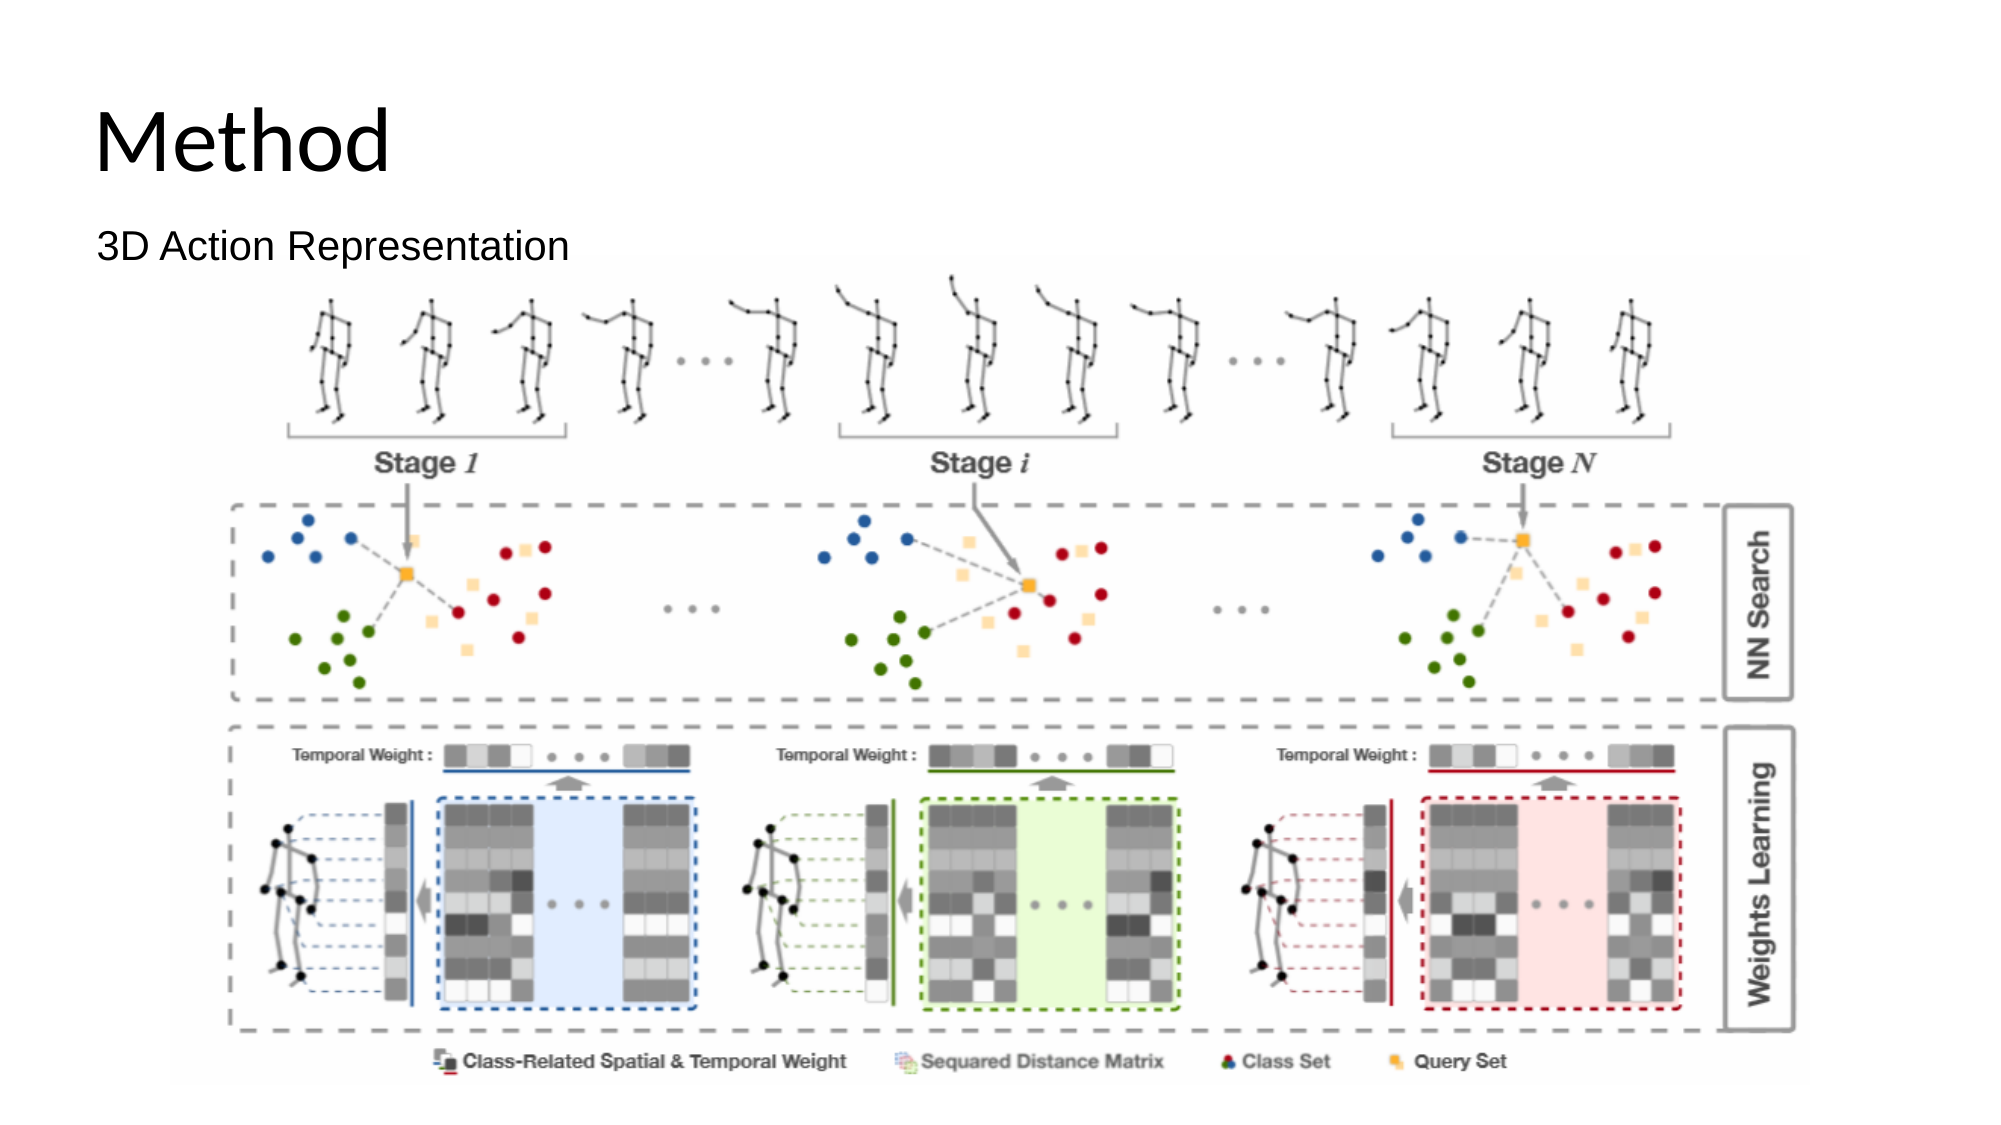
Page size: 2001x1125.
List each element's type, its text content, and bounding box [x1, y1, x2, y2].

title Method [78, 61, 1579, 200]
subtitle 3D Action Representation [81, 216, 1912, 1064]
picture [169, 241, 1845, 1091]
